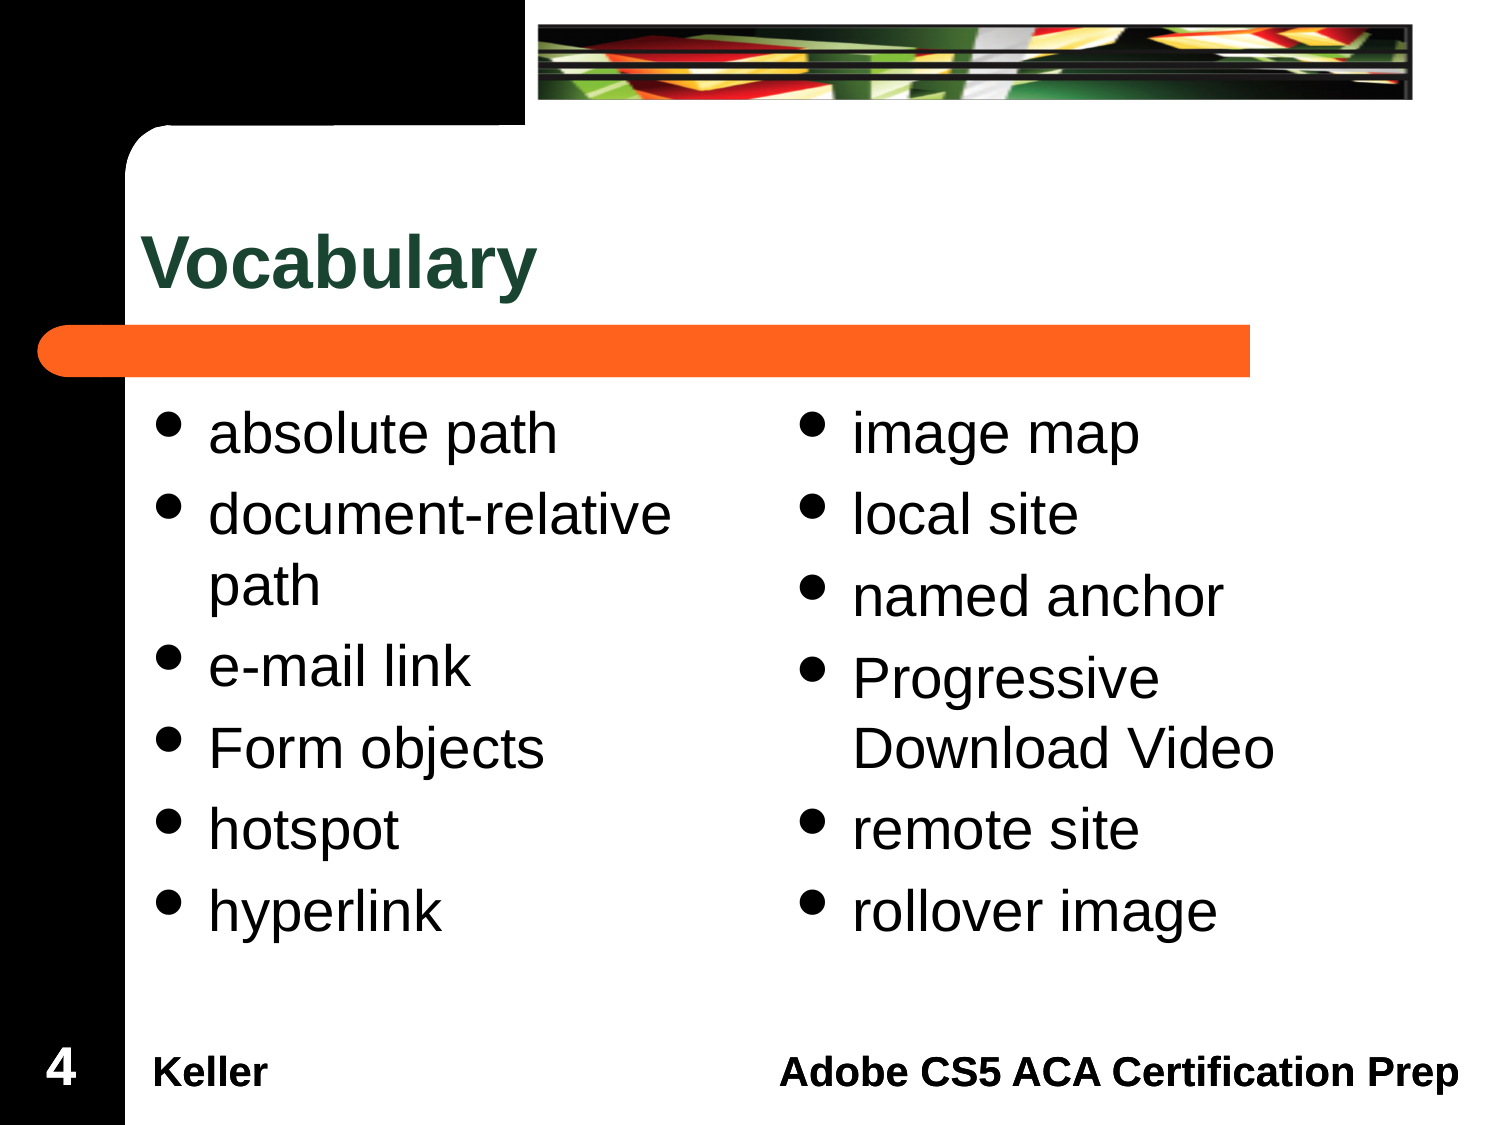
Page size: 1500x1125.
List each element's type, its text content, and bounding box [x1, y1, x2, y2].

list image map local site named anchor Progressive Download Video remote site rollover image [780, 387, 1400, 999]
text_box 4 [13, 1023, 111, 1105]
title Vocabulary [124, 124, 1426, 313]
picture [539, 25, 1412, 99]
list absolute path document-relative path e-mail link Form objects hotspot hyperlink [137, 387, 757, 999]
